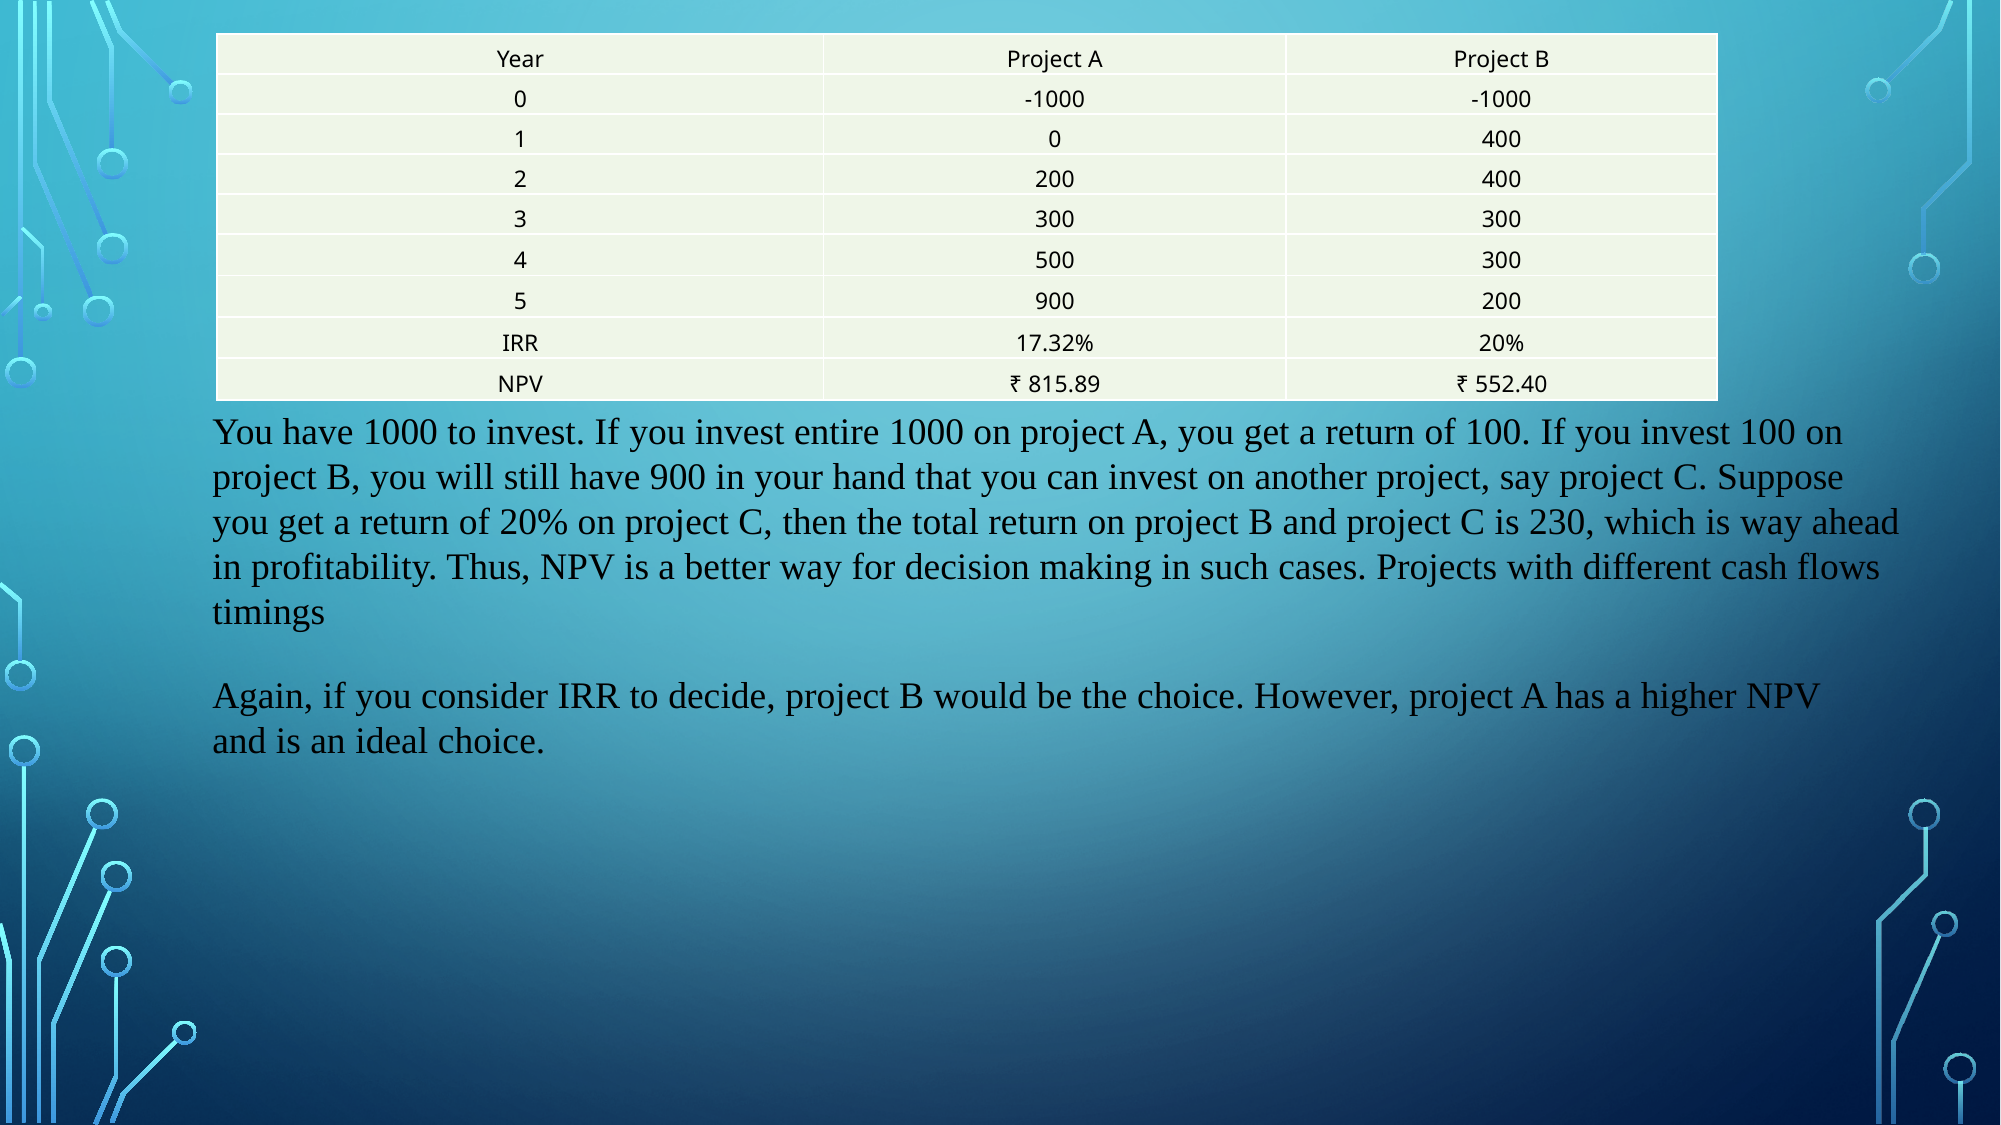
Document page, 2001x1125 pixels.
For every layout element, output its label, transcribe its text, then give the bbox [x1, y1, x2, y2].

table_cell IRR [218, 318, 823, 357]
table_cell NPV [218, 359, 823, 399]
table_cell 400 [1287, 155, 1716, 193]
table_cell 3 [218, 195, 823, 233]
table_cell 300 [1287, 195, 1716, 233]
table_cell 300 [1287, 235, 1716, 275]
table_cell 200 [824, 155, 1285, 193]
table_cell ₹ 815.89 [824, 359, 1285, 399]
table_cell ₹ 552.40 [1287, 359, 1716, 399]
table_cell 1 [218, 115, 823, 153]
table_header Project A [824, 35, 1285, 73]
table_header Project B [1287, 35, 1716, 73]
table_cell -1000 [824, 75, 1285, 113]
table_cell 4 [218, 235, 823, 275]
table_cell 5 [218, 276, 823, 316]
table_cell 200 [1287, 276, 1716, 316]
table_cell 900 [824, 276, 1285, 316]
text_box Again, if you consider IRR to decide, project B would be the choice. However, project A has a higher NPV and is an ideal choice. [197, 663, 1844, 768]
table_cell 20% [1287, 318, 1716, 357]
text_box You have 1000 to invest. If you invest entire 1000 on project A, you get a return of 100. If you invest 100 on project B, you will still have 900 in your hand that you can invest on another project, say project C. Suppose you get a return of 20% on project C, then the total return on project B and project C is 230, which is way ahead in profitability. Thus, NPV is a better way for decision making in such cases. Projects with different cash flows timings [197, 399, 1924, 640]
table_cell 2 [218, 155, 823, 193]
table_cell 17.32% [824, 318, 1285, 357]
table_cell 400 [1287, 115, 1716, 153]
table_cell -1000 [1287, 75, 1716, 113]
table_header Year [218, 35, 823, 73]
table_cell 300 [824, 195, 1285, 233]
table_cell 0 [218, 75, 823, 113]
table_cell 500 [824, 235, 1285, 275]
table_cell 0 [824, 115, 1285, 153]
